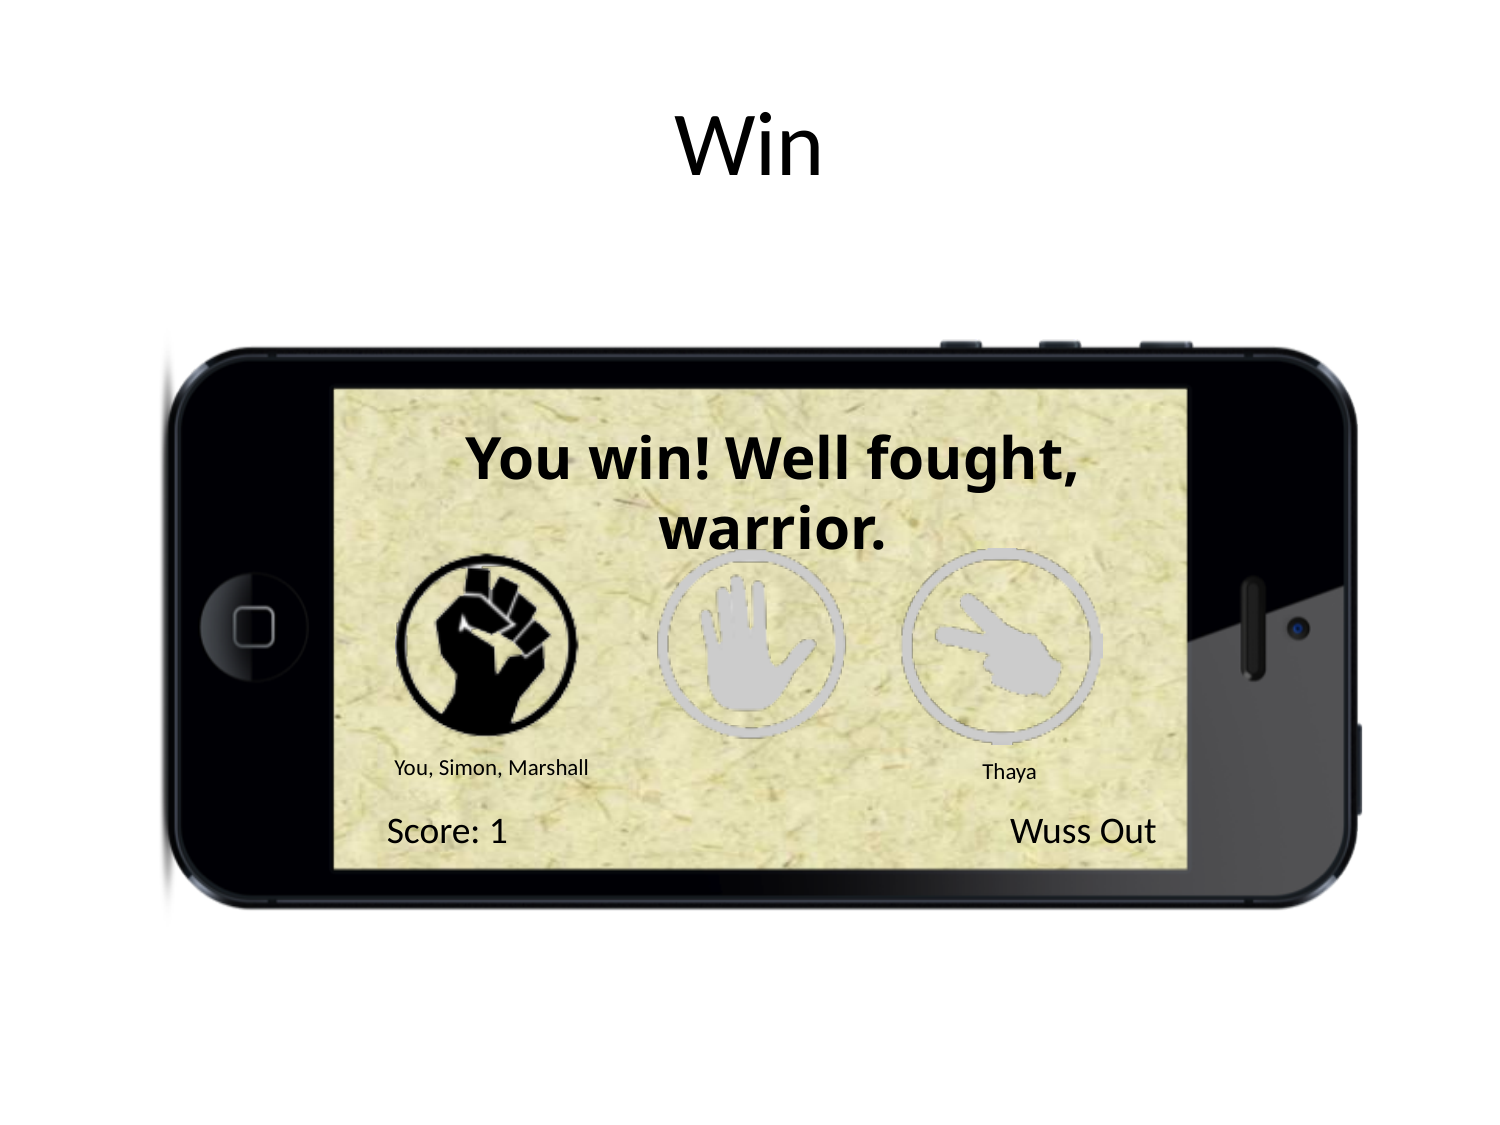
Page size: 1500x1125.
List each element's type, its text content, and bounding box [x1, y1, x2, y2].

title Win [75, 45, 1425, 233]
picture [395, 548, 1103, 745]
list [74, 262, 1426, 1006]
